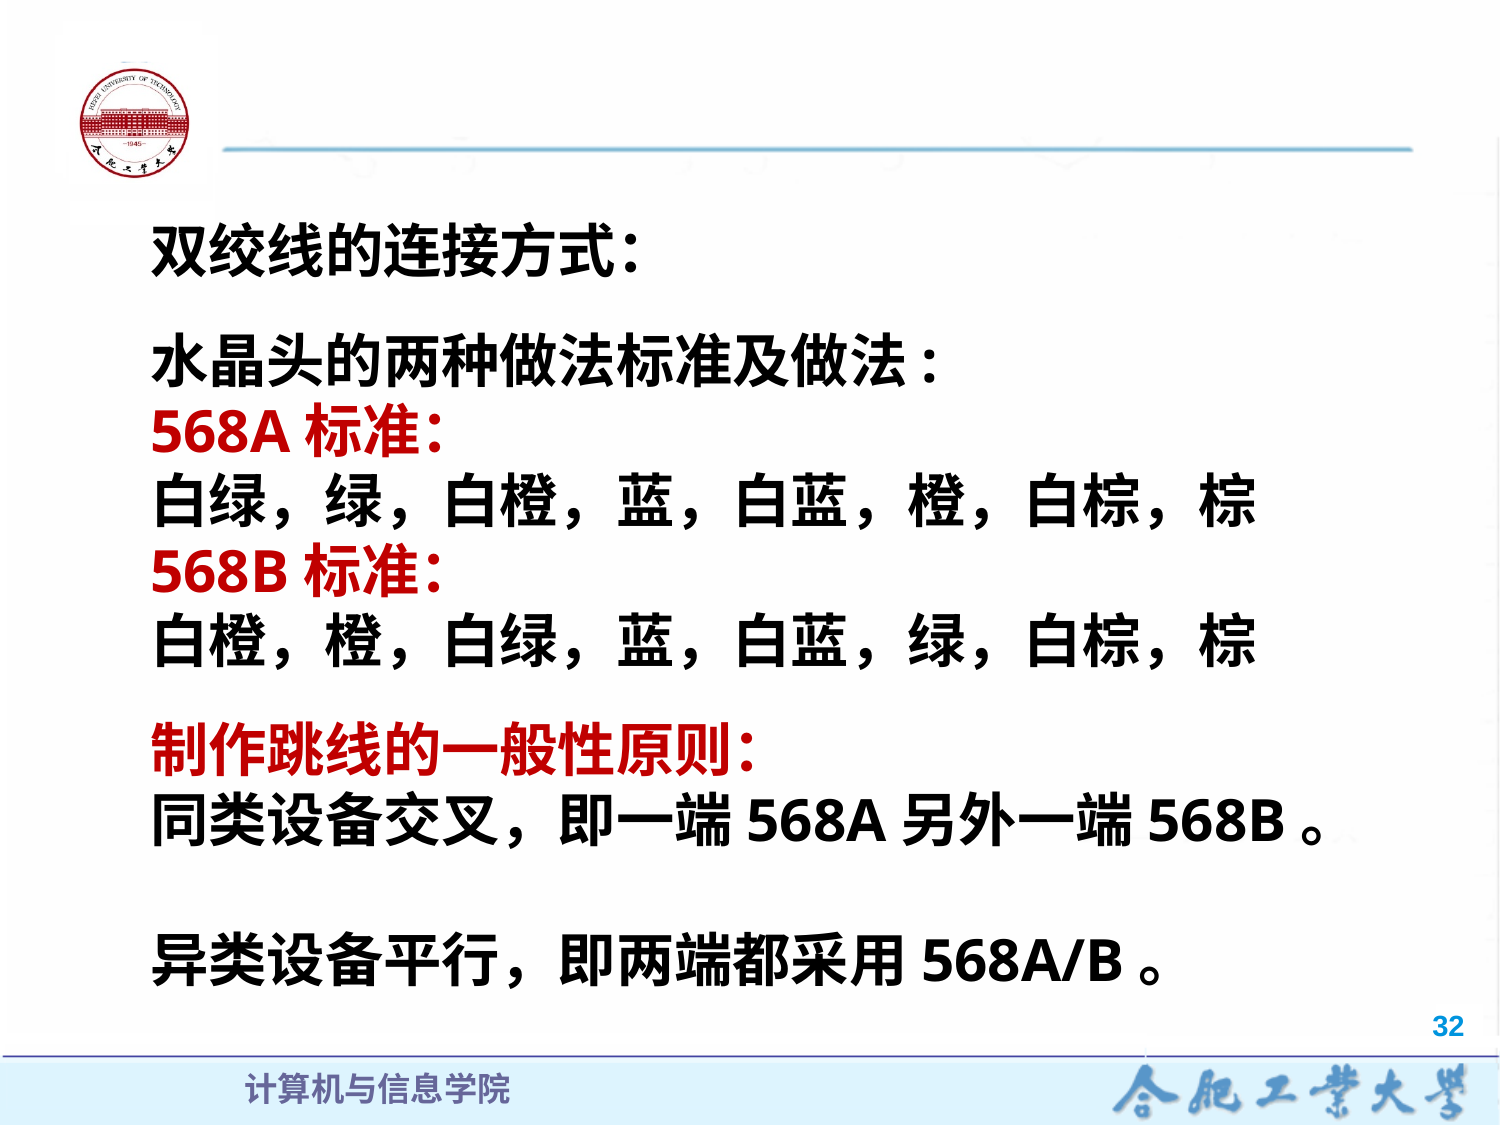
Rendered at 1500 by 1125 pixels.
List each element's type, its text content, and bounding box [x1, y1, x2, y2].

text_box 双绞线的连接方式： [135, 206, 750, 291]
text_box 制作跳线的一般性原则： 同类设备交叉，即一端568A另外一端568B。 异类设备平行，即两端都采用568A/B。 [135, 705, 1376, 1001]
picture [0, 0, 1500, 1125]
text_box 水晶头的两种做法标准及做法: 568A标准： 白绿，绿，白橙，蓝，白蓝，橙，白棕，棕 568B标准： 白橙，橙，白绿，蓝，白蓝，绿，白棕，棕 [135, 316, 1466, 681]
